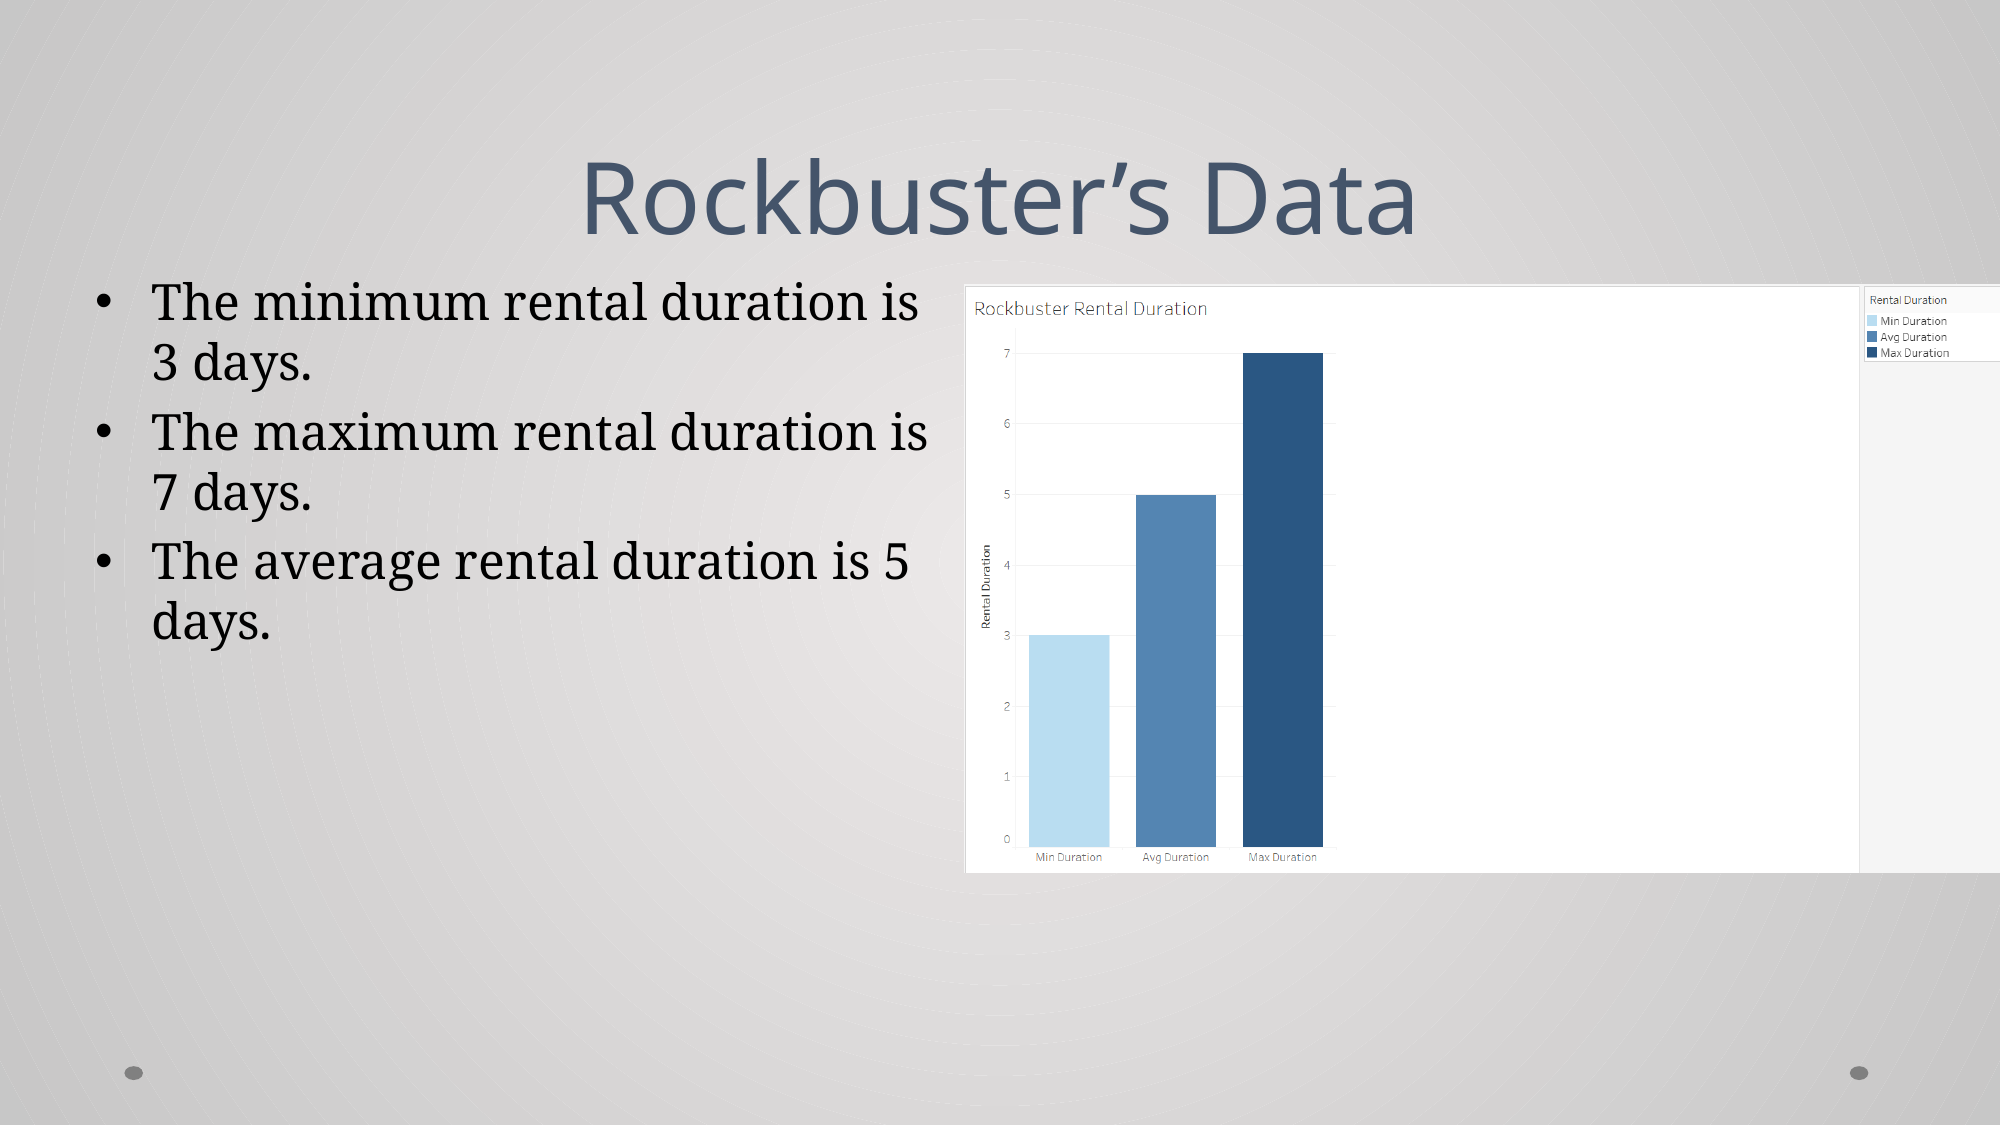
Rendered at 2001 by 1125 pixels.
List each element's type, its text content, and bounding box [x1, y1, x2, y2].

title Rockbuster’s Data [99, 0, 1900, 263]
list The minimum rental duration is 3 days. The maximum rental duration is 7 days. The average rental duration is 5 days. [80, 262, 964, 1005]
picture [963, 284, 2000, 873]
